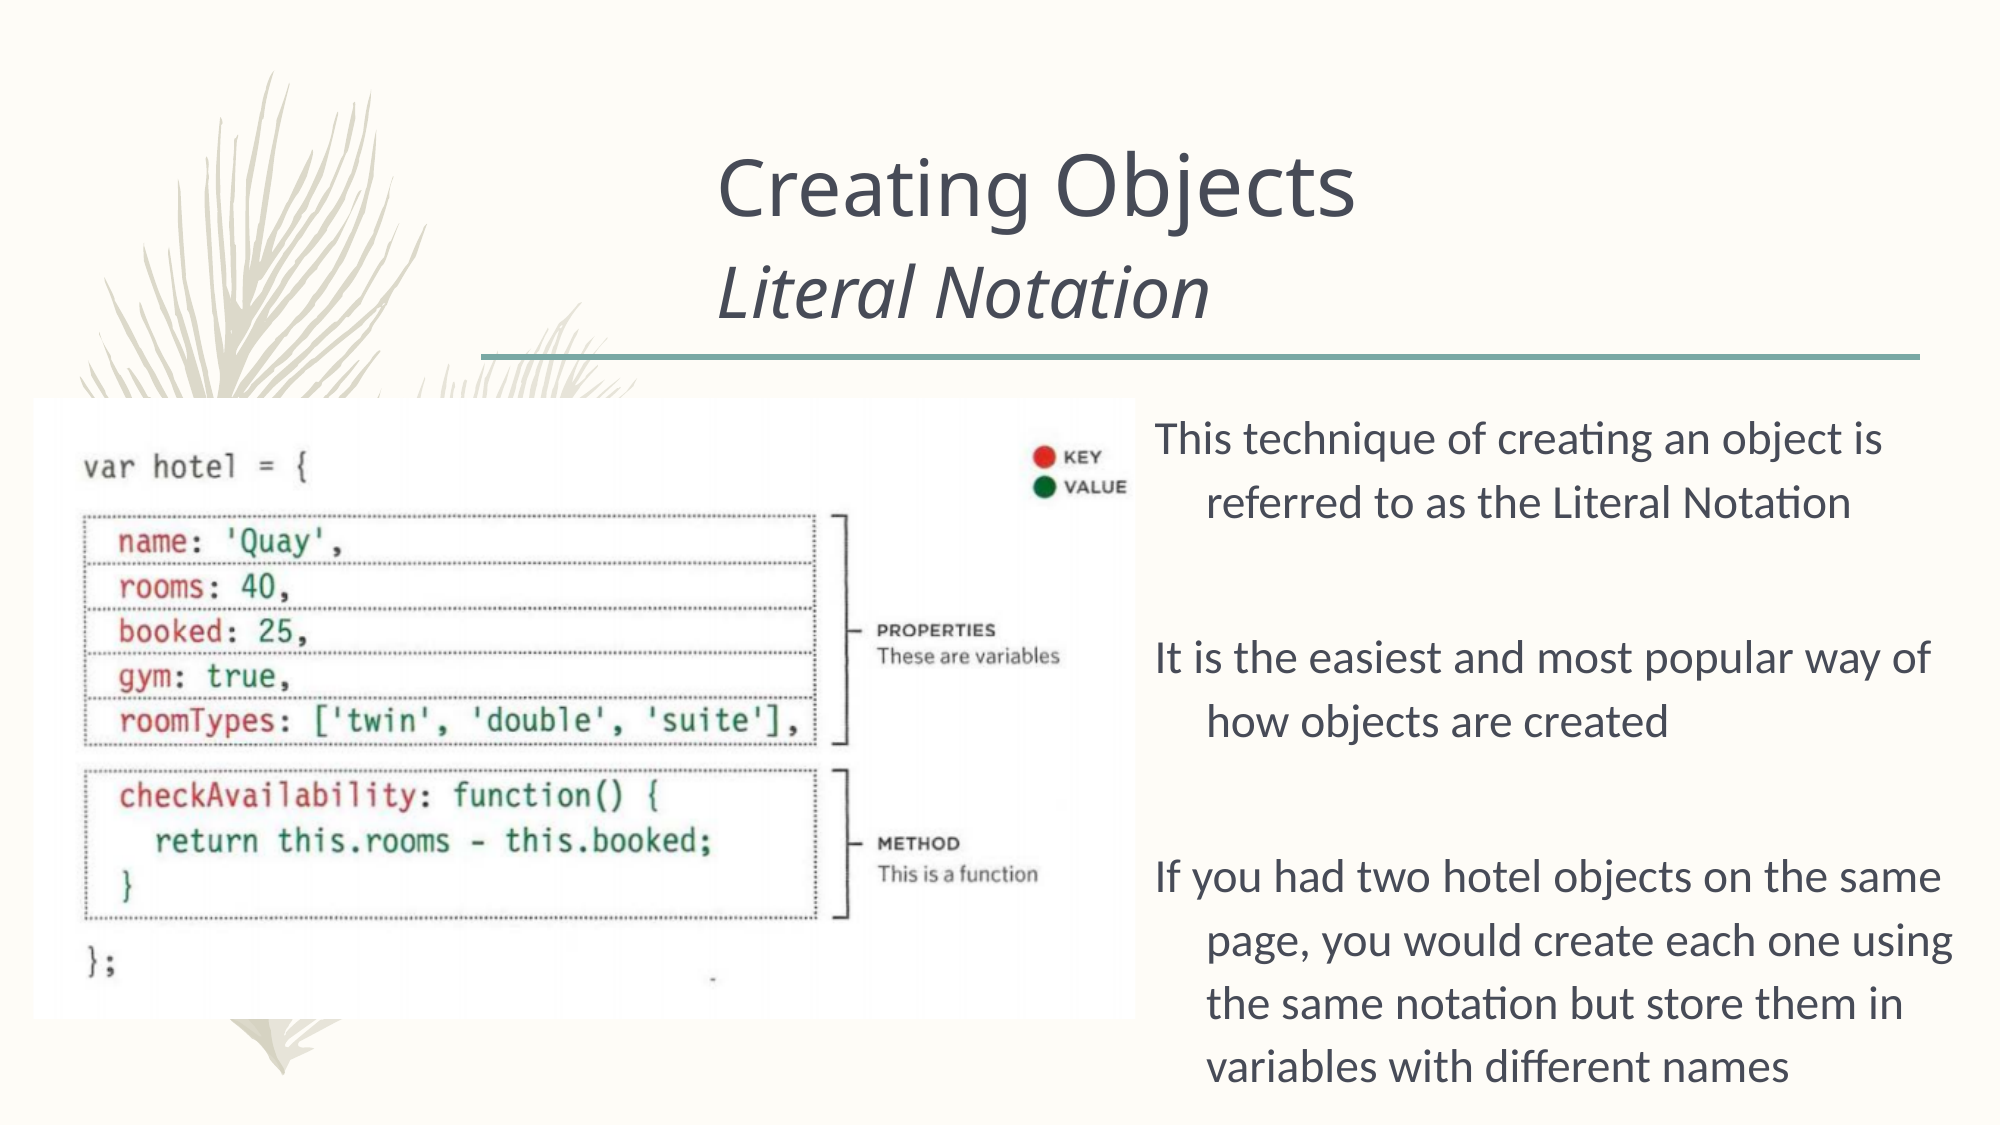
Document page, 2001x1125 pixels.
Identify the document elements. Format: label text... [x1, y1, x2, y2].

list This technique of creating an object is referred to as the Literal Notation It is the easiest and most popular way of how objects are created If you had two hotel objects on the same page, you would create each one using the same notation but store them in variables with different names [1139, 393, 1980, 1117]
picture [32, 398, 1136, 1020]
title Creating Objects Literal Notation [572, 127, 1912, 350]
